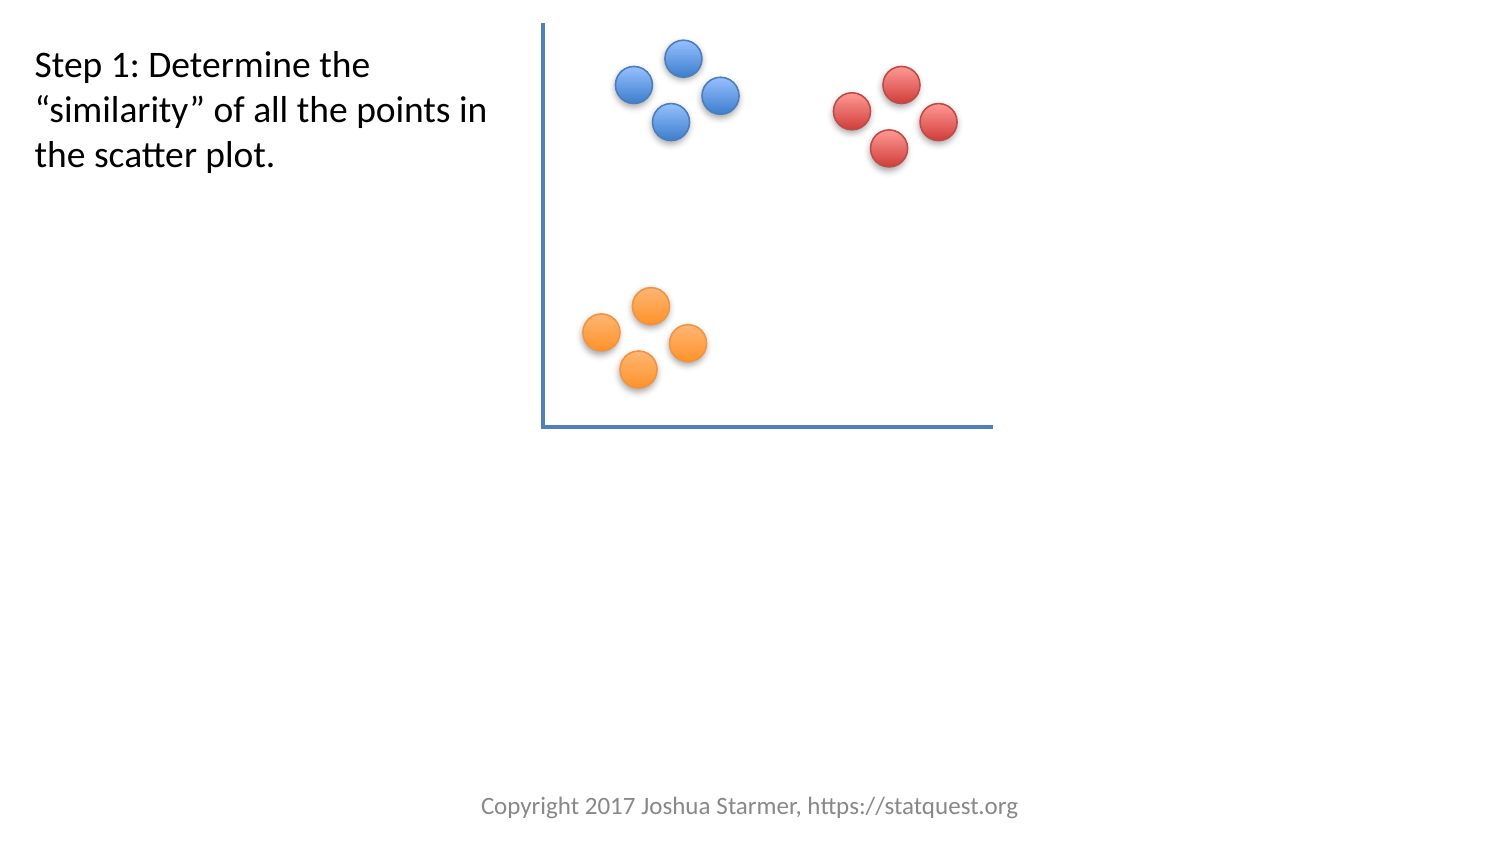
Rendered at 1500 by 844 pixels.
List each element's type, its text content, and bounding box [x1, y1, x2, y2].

text_box Step 1: Determine the “similarity” of all the points in the scatter plot. [19, 32, 531, 183]
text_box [582, 39, 958, 389]
footer Copyright 2017 Joshua Starmer, https://statquest.org [454, 782, 1046, 827]
